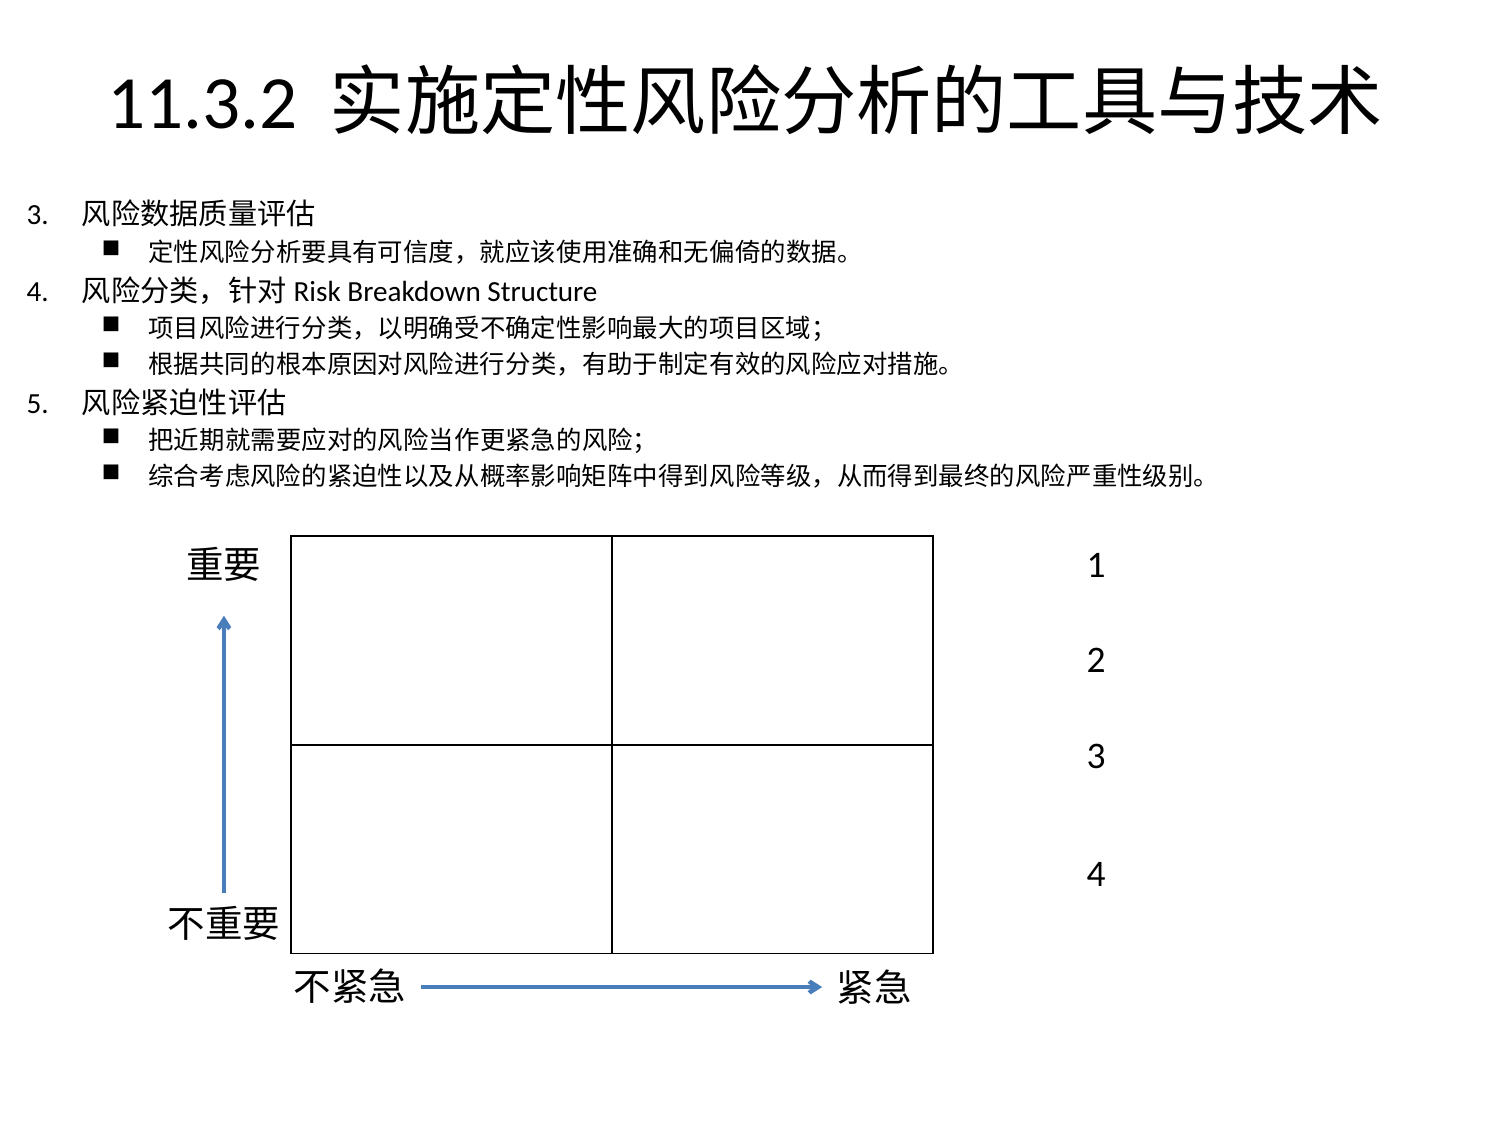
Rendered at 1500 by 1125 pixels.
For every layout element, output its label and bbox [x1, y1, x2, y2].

text_box [148, 533, 300, 594]
title [11, 45, 1479, 152]
text_box [1071, 628, 1411, 688]
text_box [1071, 532, 1411, 592]
text_box [1071, 723, 1411, 784]
text_box [148, 615, 289, 953]
list [11, 188, 1471, 1108]
picture [289, 534, 938, 958]
text_box [269, 955, 974, 1017]
text_box [1071, 842, 1411, 902]
